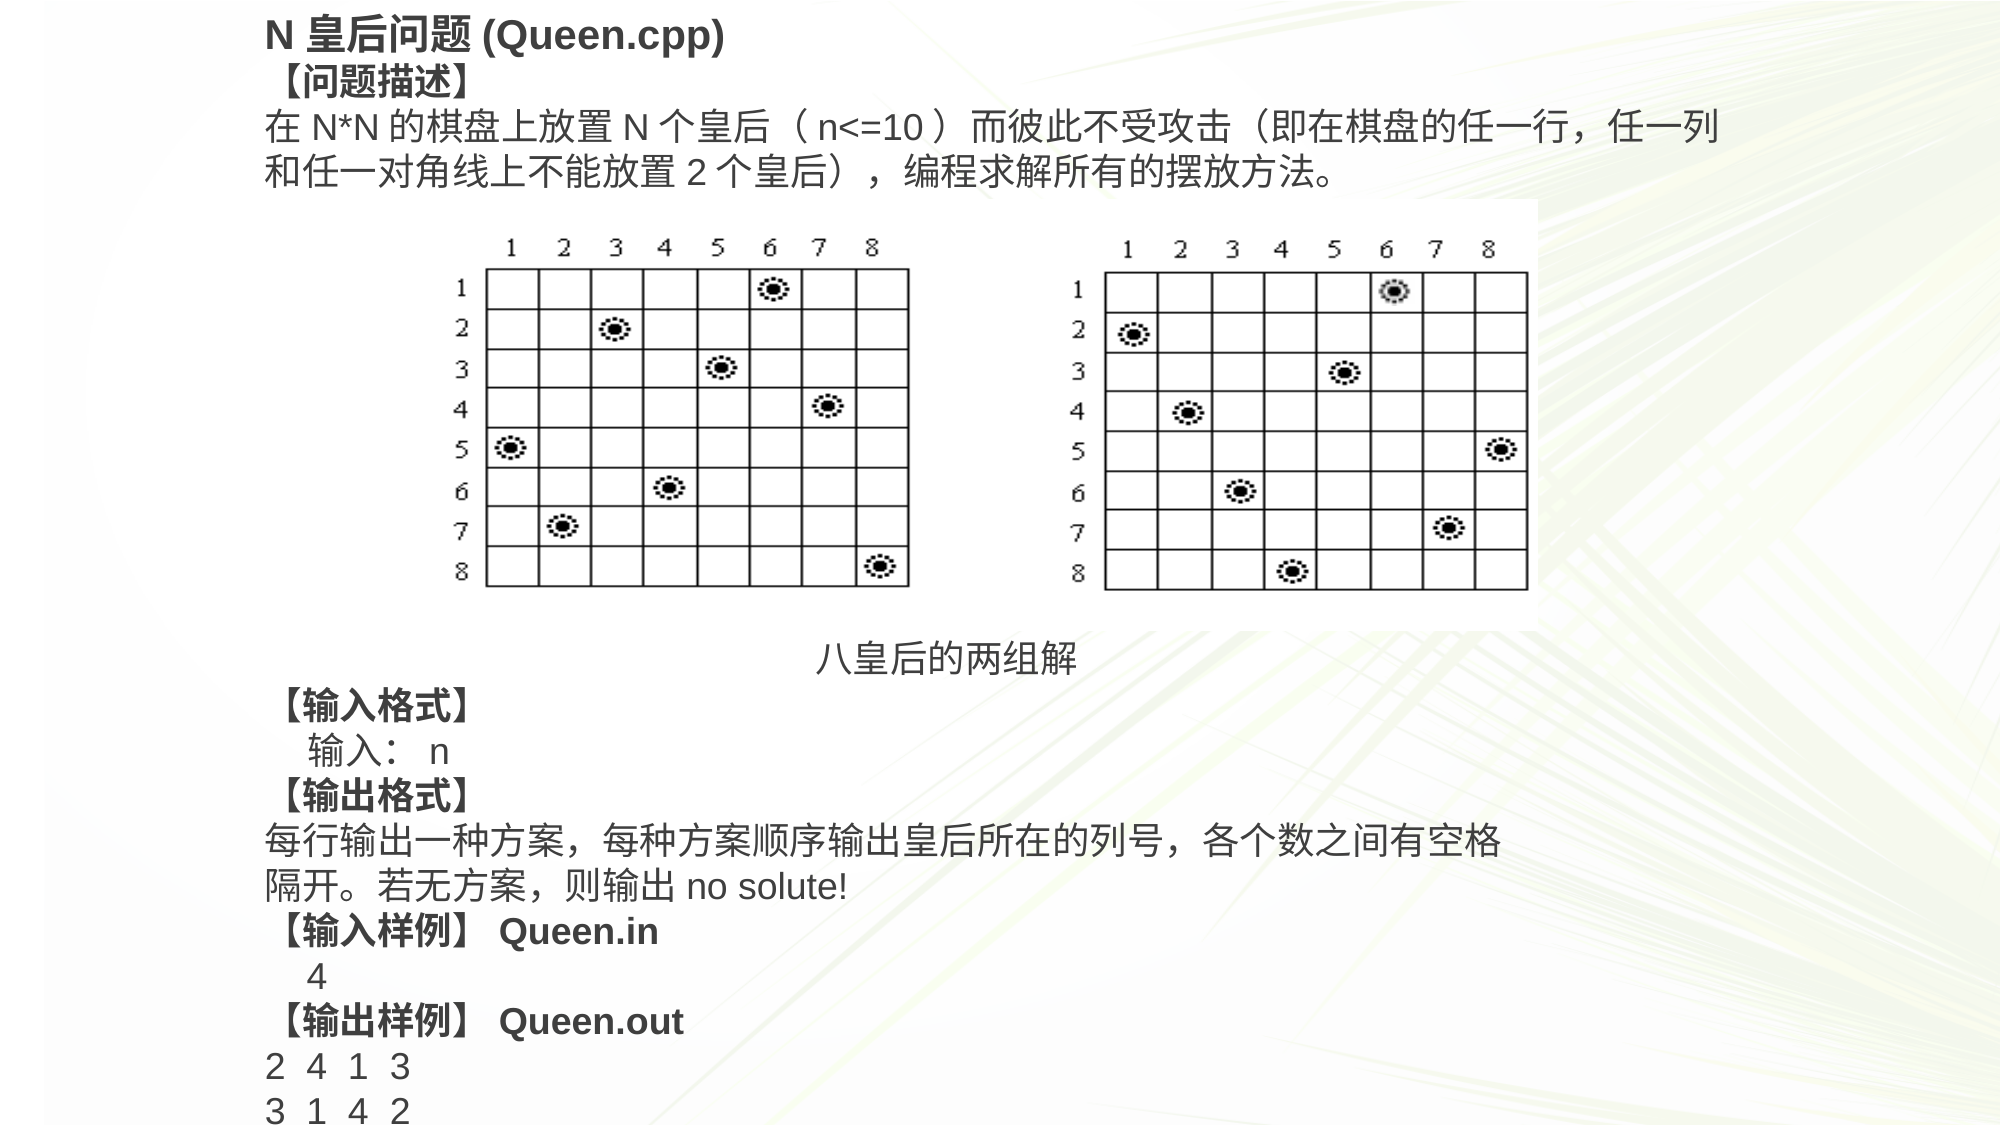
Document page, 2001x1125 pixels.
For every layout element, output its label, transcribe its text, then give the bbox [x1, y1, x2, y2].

picture [1377, 278, 1415, 306]
text_box 八皇后的两组解 [800, 663, 1093, 674]
text_box 【输入格式】 输入：n 【输出格式】 每行输出一种方案，每种方案顺序输出皇后所在的列号，各个数之间有空格隔开。若无方案，则输出no solute! 【输入样例】Queen.in 4 【输出样例】Queen.out 2 4 1 3 3 1 4 2 [249, 674, 1550, 1125]
text_box N皇后问题(Queen.cpp) 【问题描述】 在N*N的棋盘上放置N个皇后（n<=10）而彼此不受攻击（即在棋盘的任一行，任一列和任一对角线上不能放置2个皇后），编程求解所有的摆放方法。 [249, 0, 1750, 200]
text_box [449, 199, 1538, 663]
